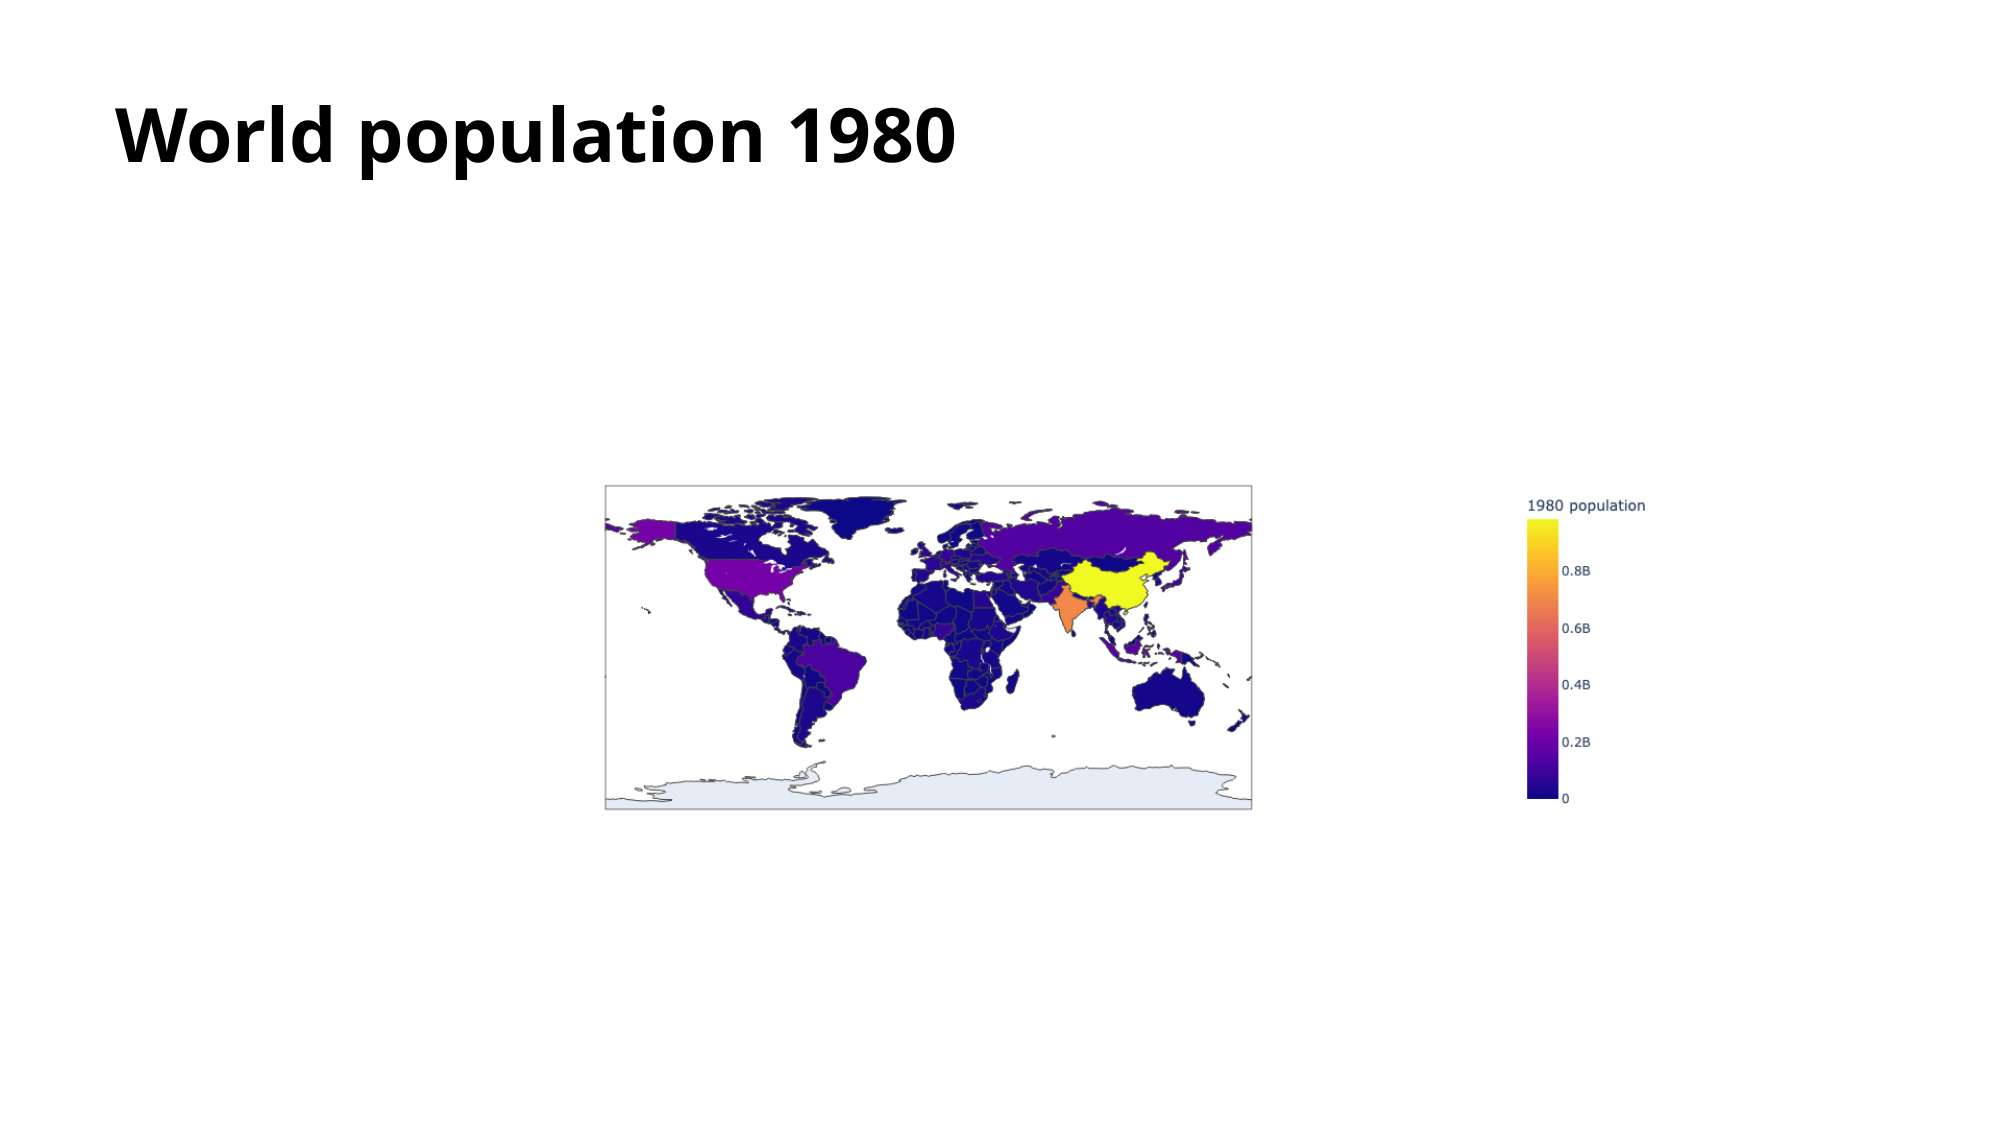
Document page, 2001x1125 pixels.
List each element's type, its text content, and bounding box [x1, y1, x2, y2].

title World population 1980 [100, 90, 1849, 276]
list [280, 423, 1669, 893]
